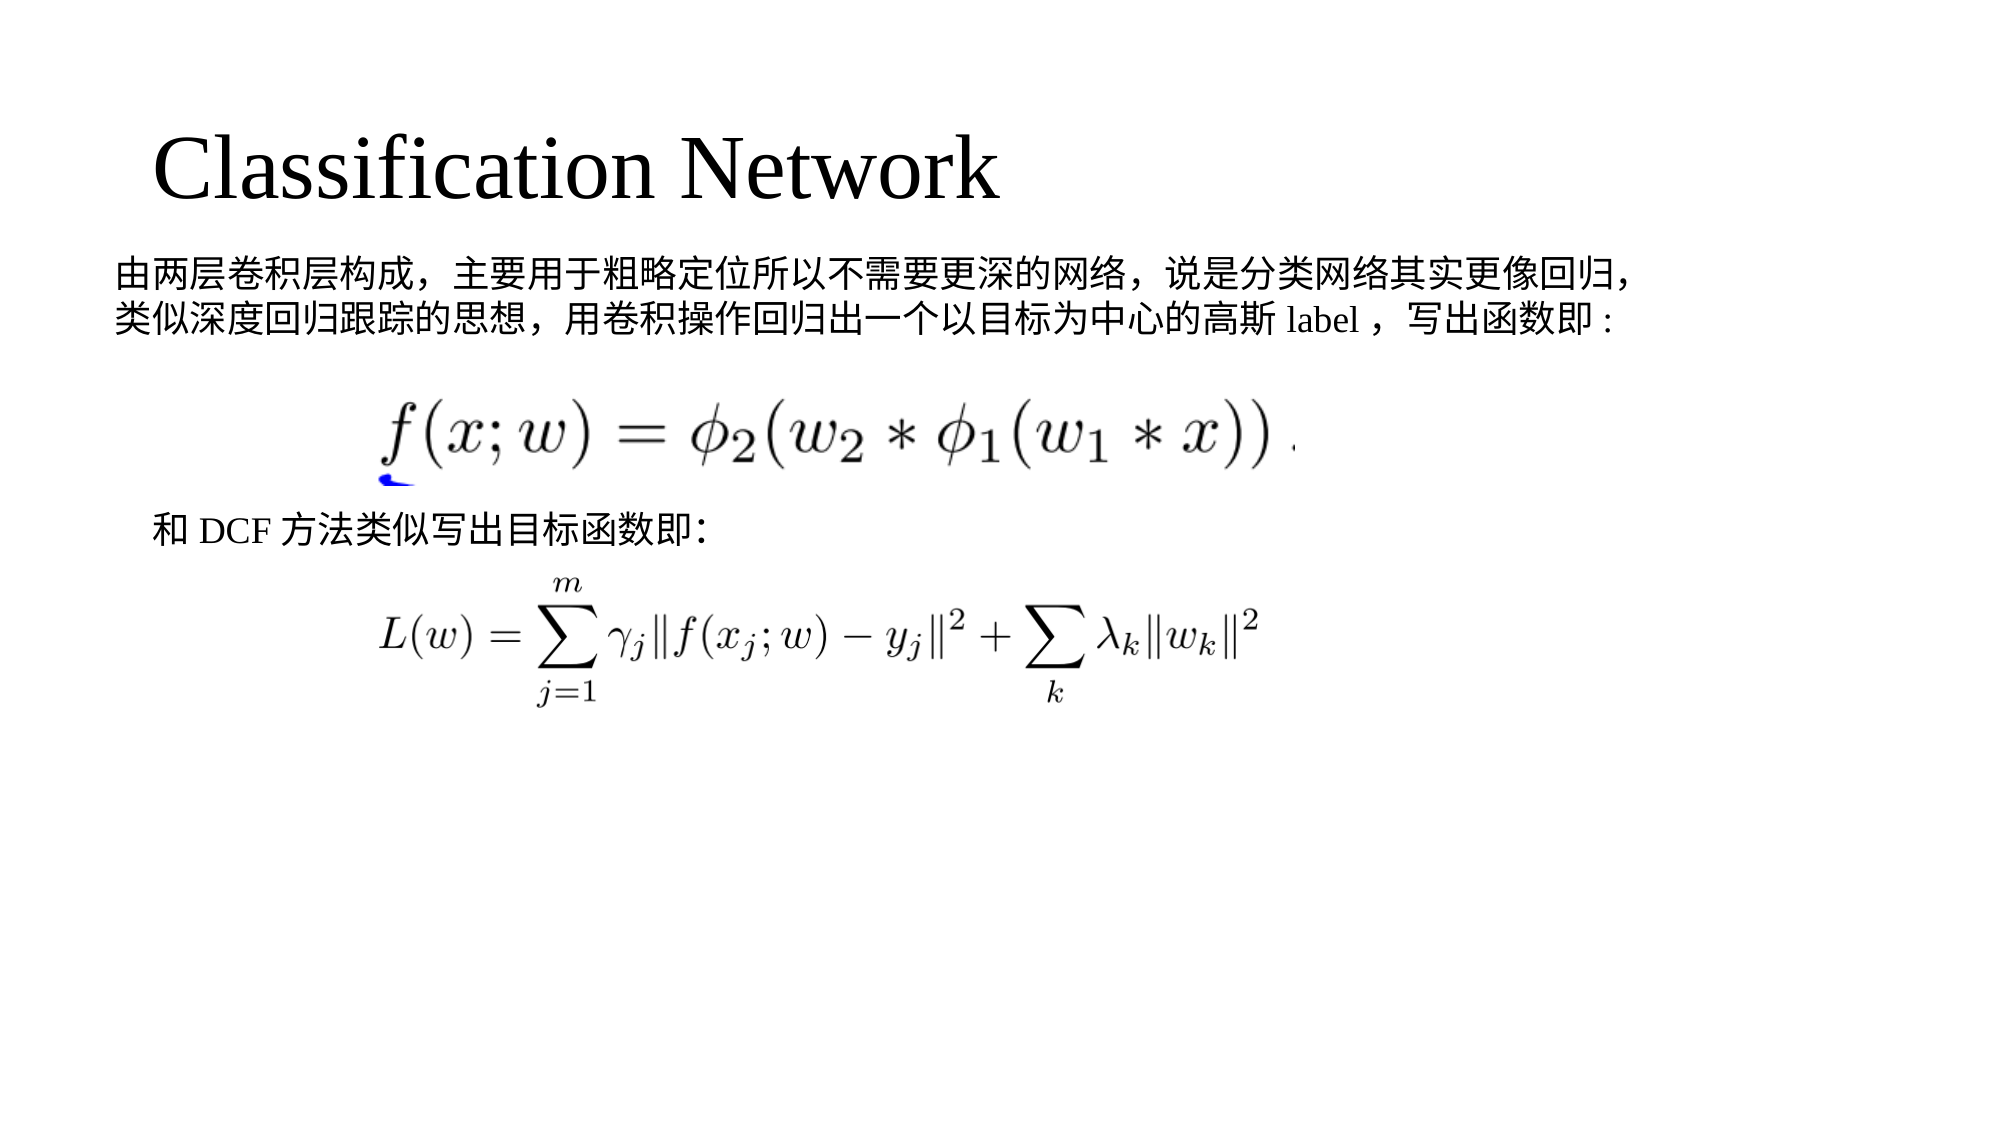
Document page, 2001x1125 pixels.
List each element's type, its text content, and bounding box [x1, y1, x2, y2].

picture [346, 558, 1272, 729]
text_box 和DCF方法类似写出目标函数即： [137, 498, 1157, 559]
title Classification Network [137, 59, 1863, 278]
picture [346, 349, 1295, 486]
text_box 由两层卷积层构成，主要用于粗略定位所以不需要更深的网络，说是分类网络其实更像回归，类似深度回归跟踪的思想，用卷积操作回归出一个以目标为中心的高斯label，写出函数即: [100, 243, 1676, 348]
